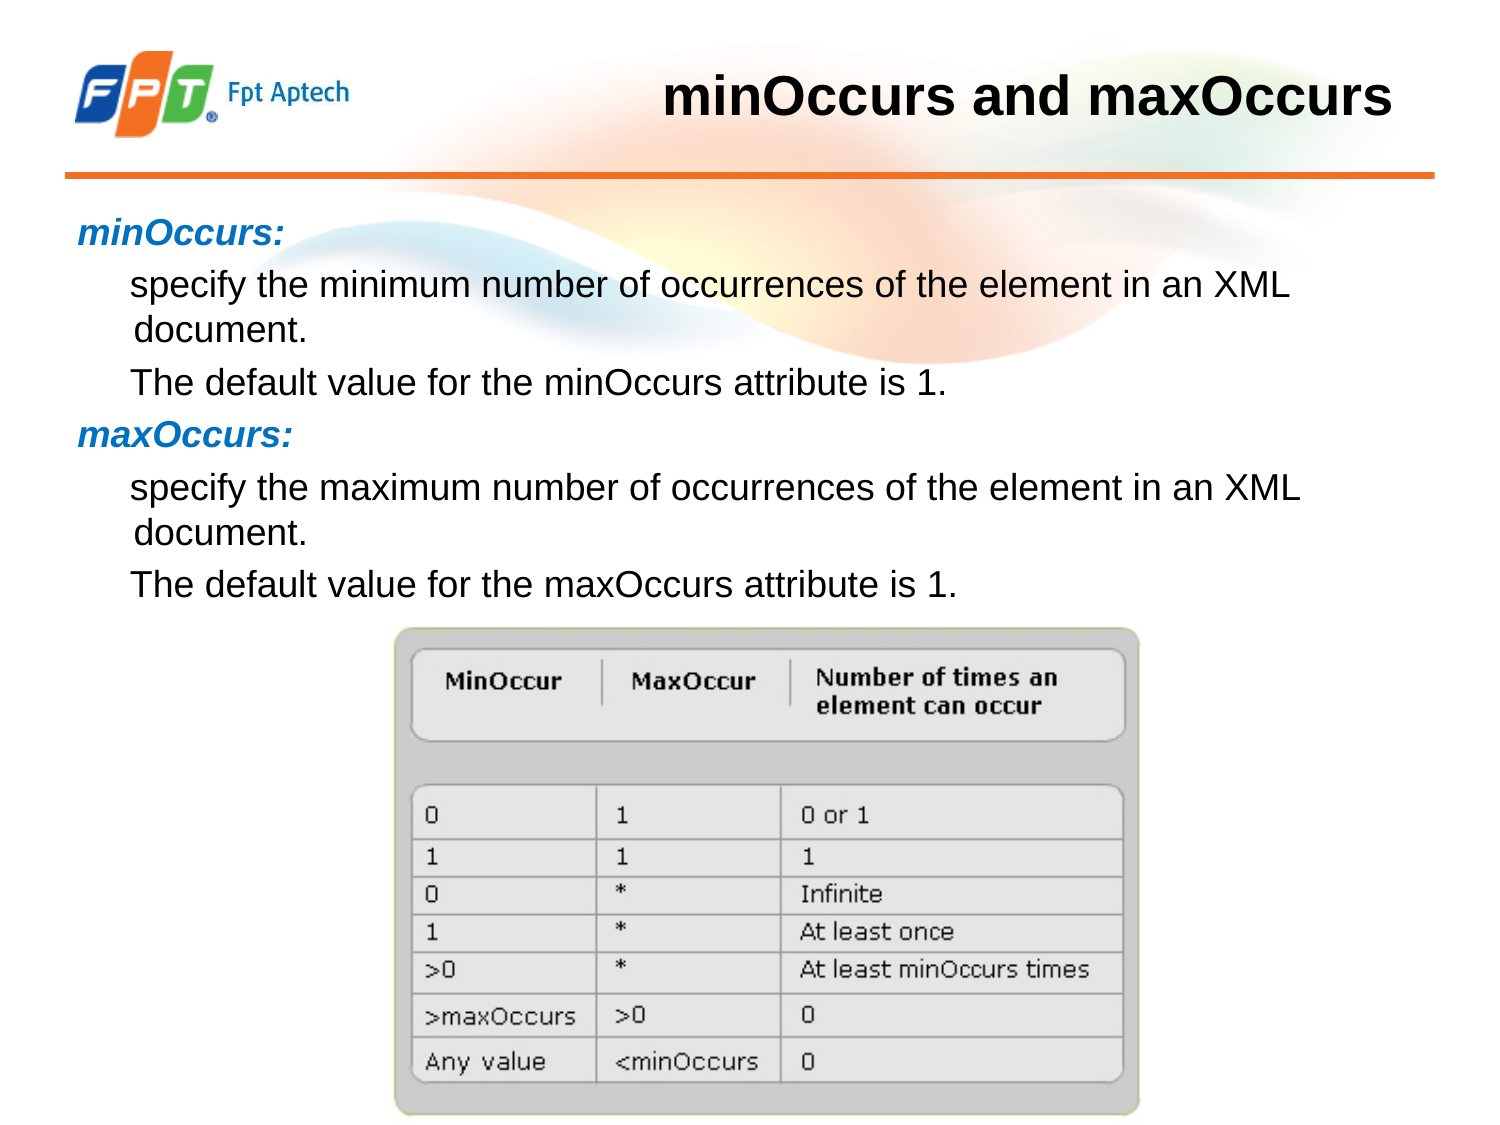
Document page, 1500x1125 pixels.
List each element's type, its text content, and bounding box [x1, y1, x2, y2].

picture [65, 0, 1435, 199]
list minOccurs: specify the minimum number of occurrences of the element in an XML document. The default value for the minOccurs attribute is 1. maxOccurs: specify the maximum number of occurrences of the element in an XML document. The default value for the maxOccurs attribute is 1. [62, 199, 1439, 563]
title minOccurs and maxOccurs [437, 24, 1426, 162]
picture [75, 51, 218, 138]
picture [387, 624, 1151, 1125]
